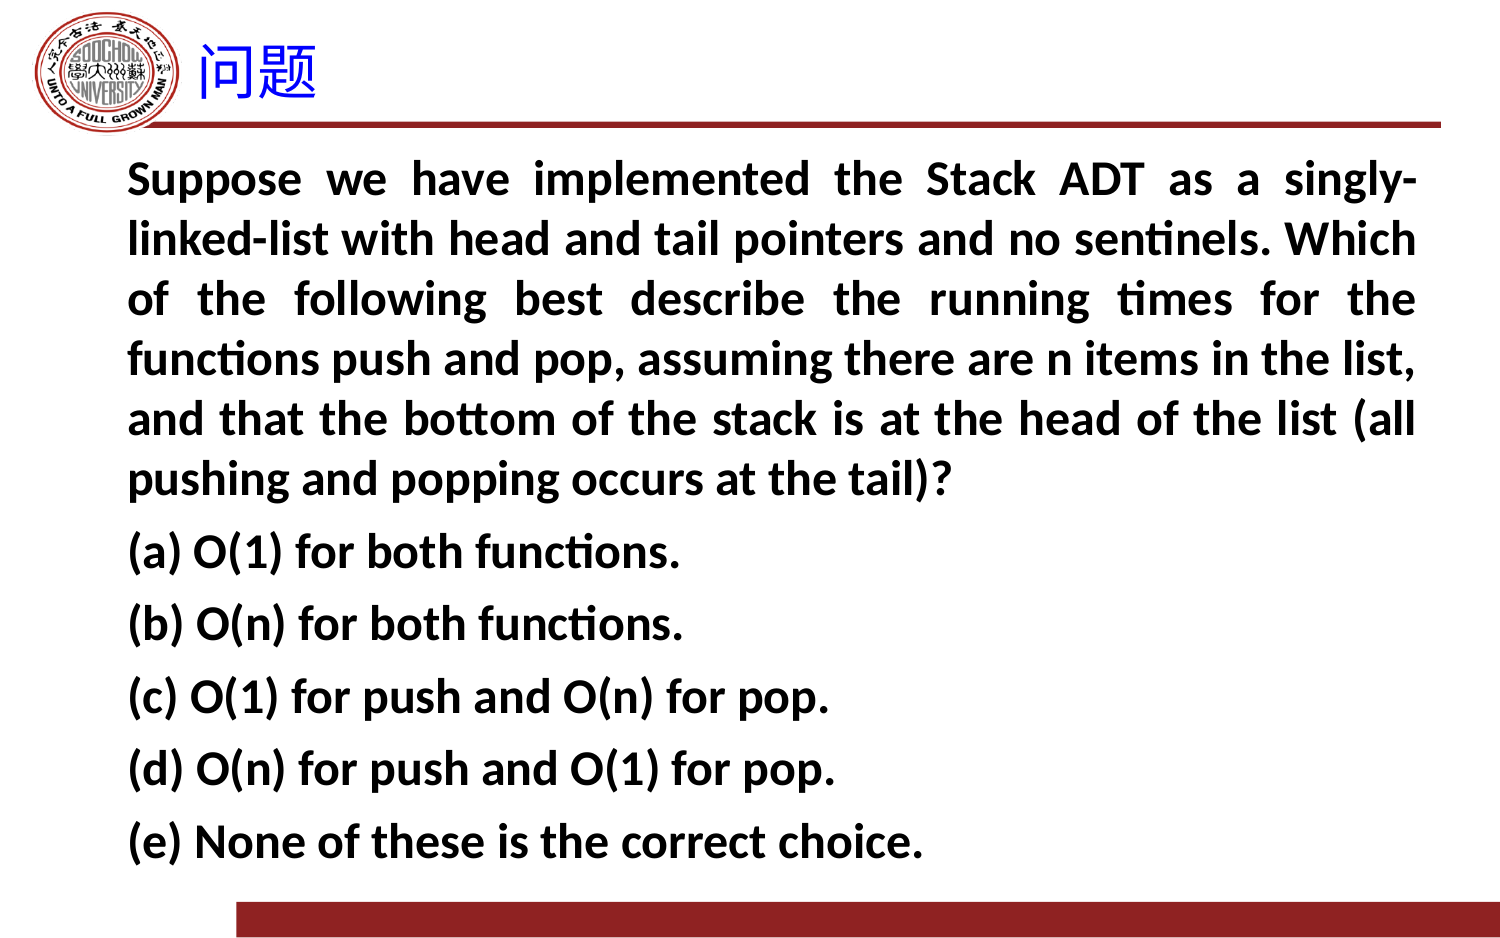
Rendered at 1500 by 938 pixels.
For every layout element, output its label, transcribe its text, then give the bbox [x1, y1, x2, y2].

title 问题 [181, 25, 1441, 115]
list Suppose we have implemented the Stack ADT as a singly-linked-list with head and tail pointers and no sentinels. Which of the following best describe the running times for the functions push and pop, assuming there are n items in the list, and that the bottom of the stack is at the head of the list (all pushing and popping occurs at the tail)? (a) O(1) for both functions. (b) O(n) for both functions. (c) O(1) for push and O(n) for pop. (d) O(n) for push and O(1) for pop. (e) None of these is the correct choice. [112, 138, 1434, 876]
picture [30, 8, 184, 136]
